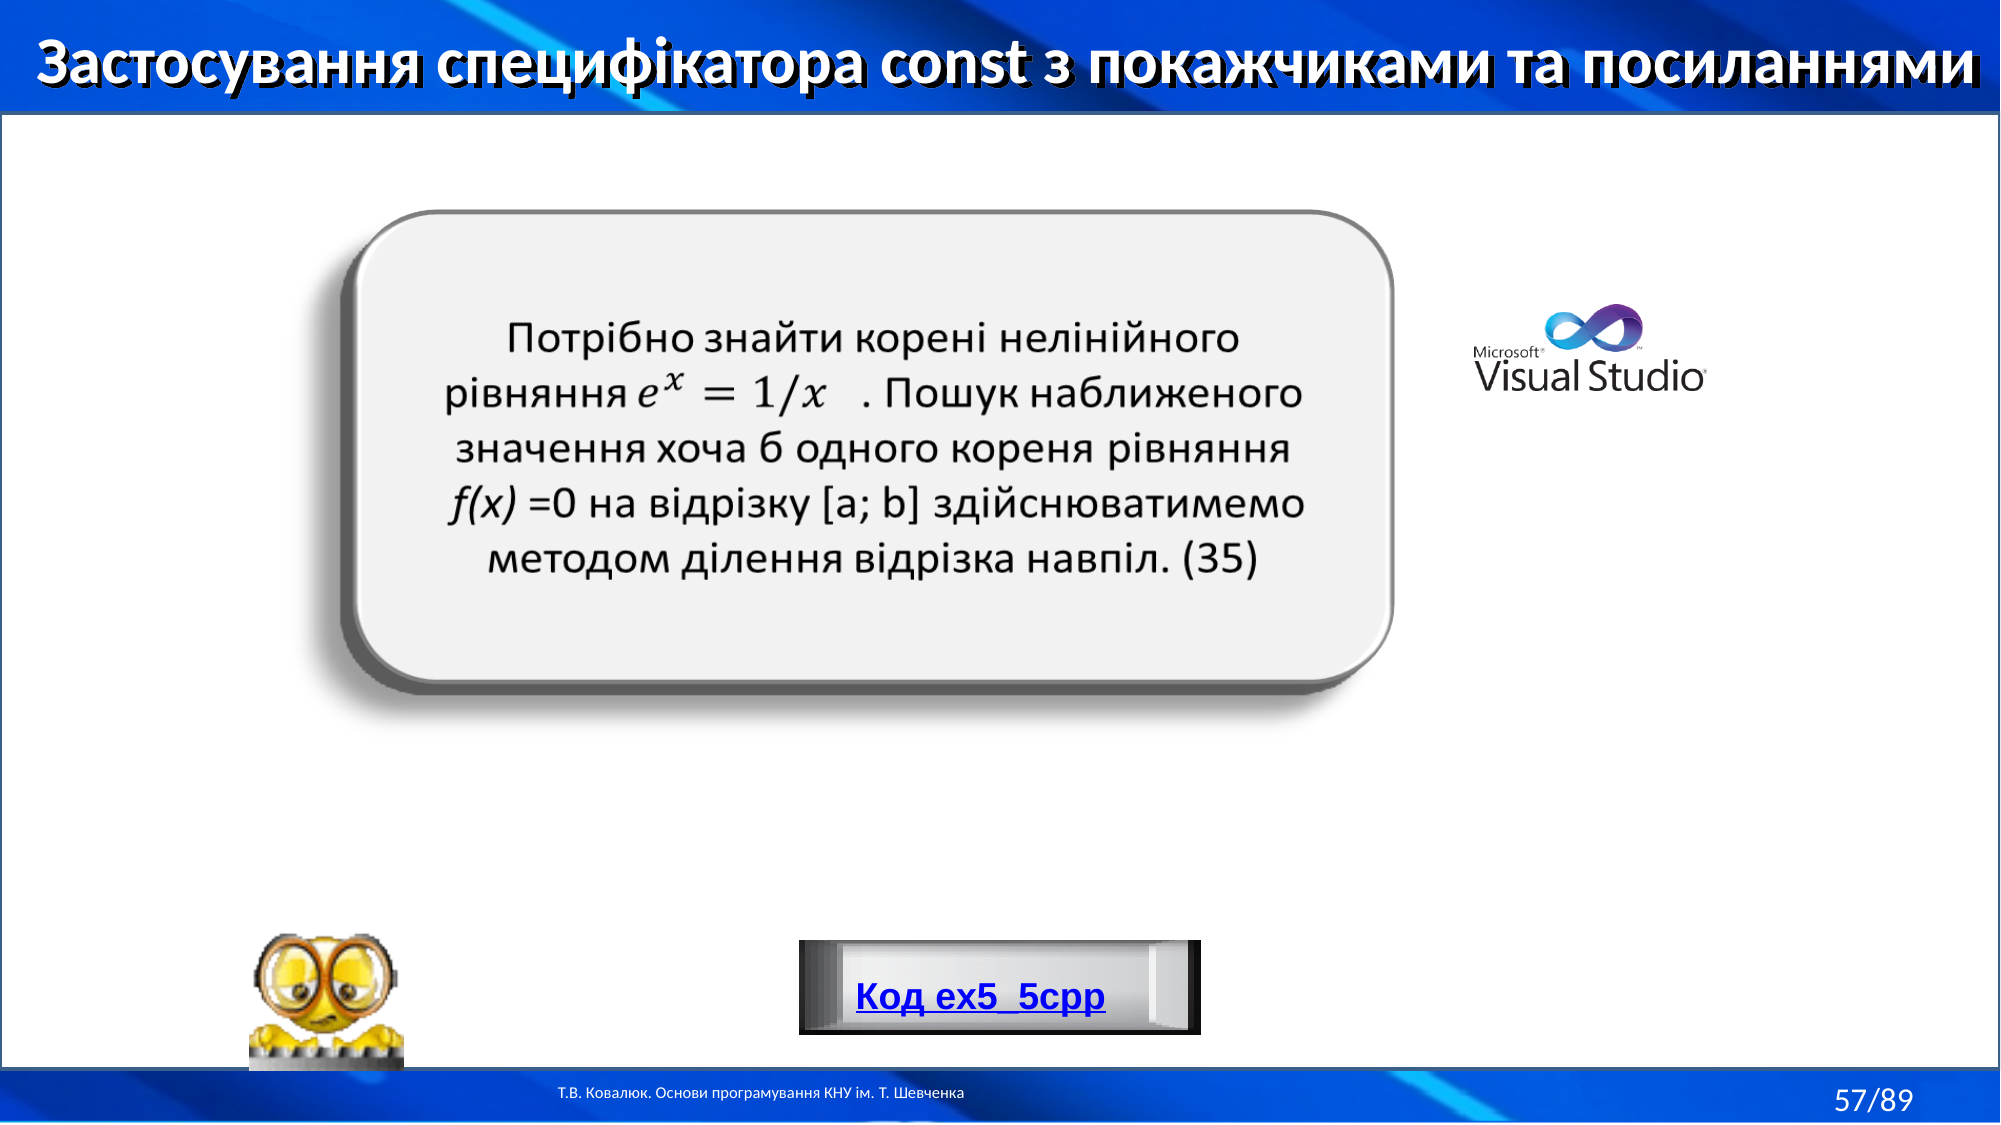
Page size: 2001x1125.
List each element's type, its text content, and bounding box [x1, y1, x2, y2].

text_box Застосування специфікатора const з покажчиками та посиланнями [0, 0, 2000, 114]
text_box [798, 940, 1201, 1035]
picture [0, 916, 2000, 1125]
picture [1473, 304, 1707, 391]
picture [290, 207, 1396, 738]
